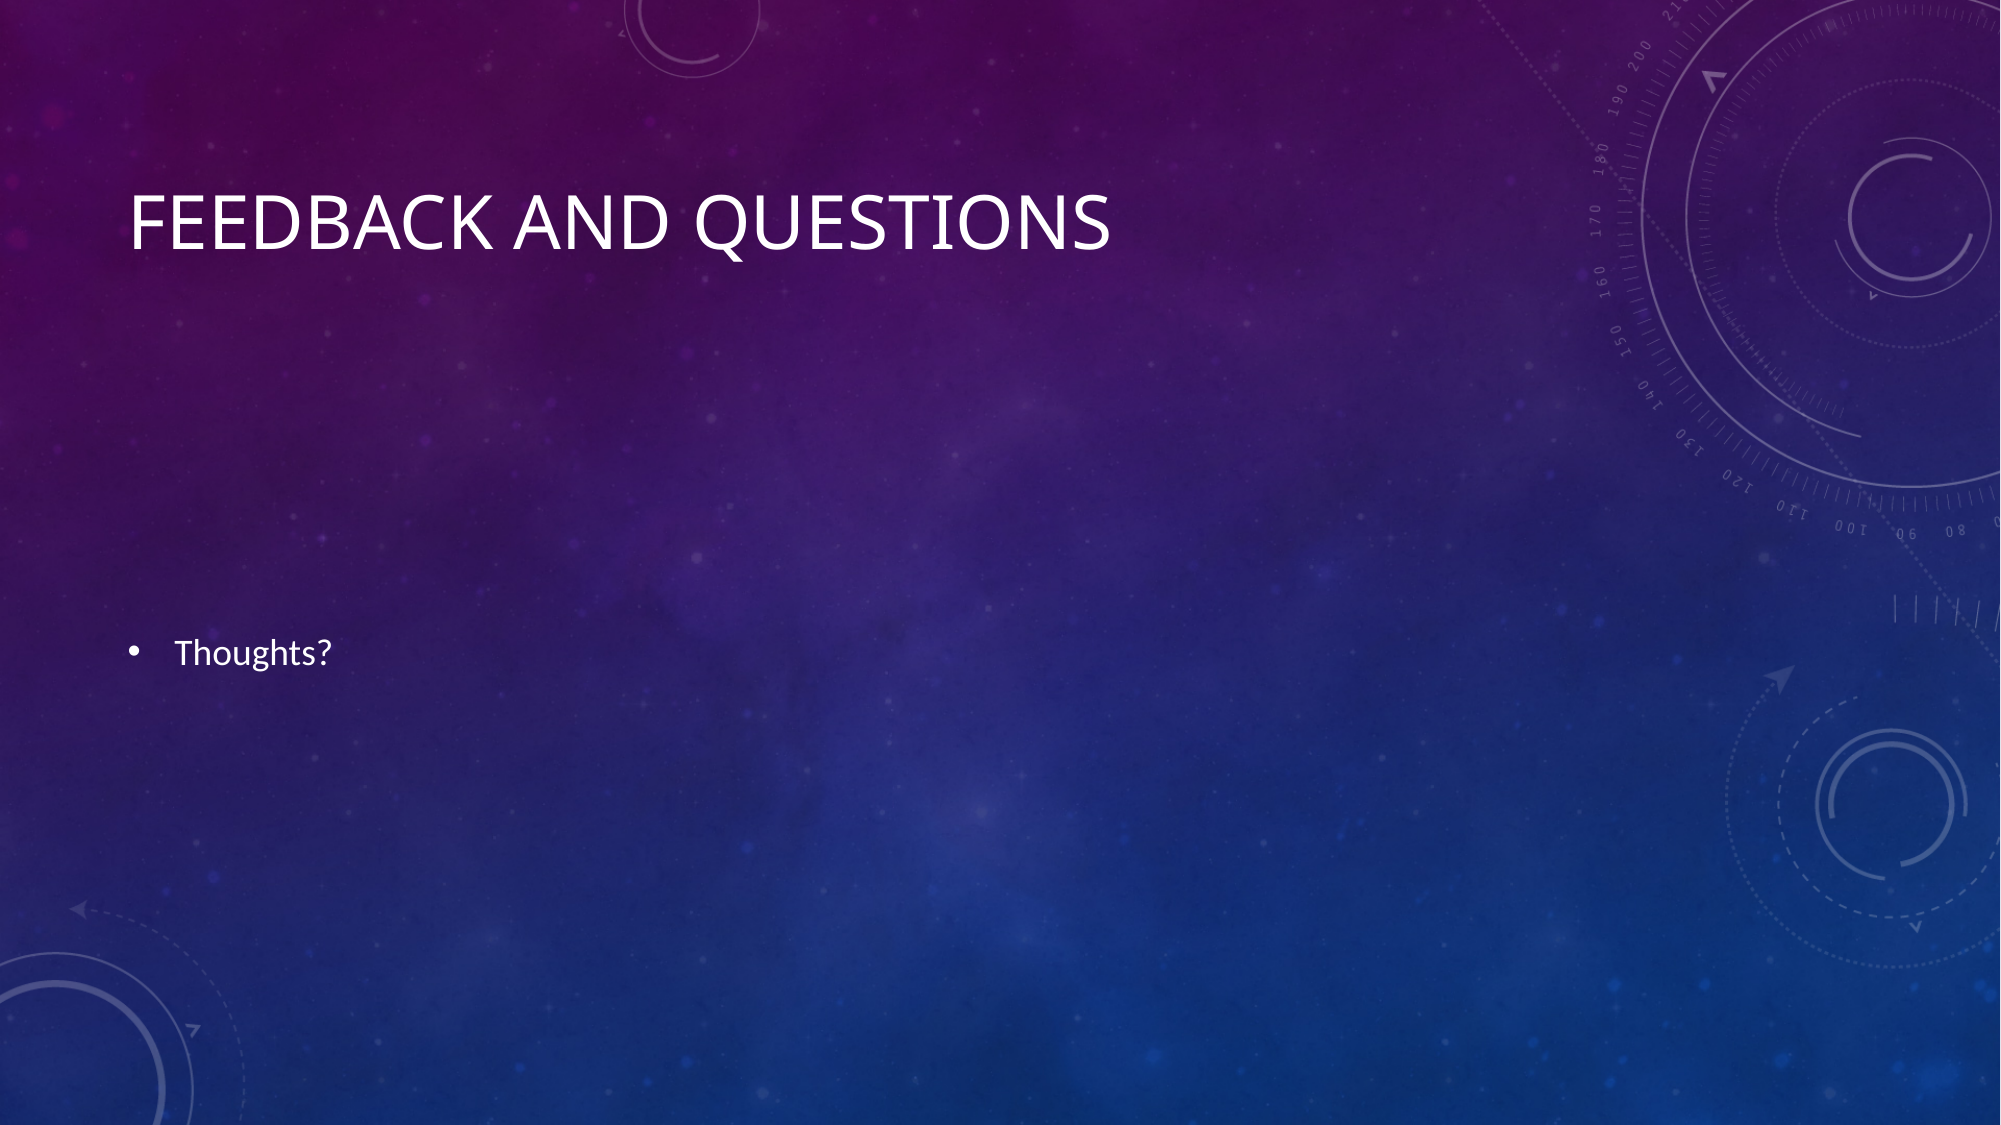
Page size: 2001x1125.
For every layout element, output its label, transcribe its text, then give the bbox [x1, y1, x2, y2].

picture [0, 0, 2001, 1125]
title Feedback and questions [112, 99, 1775, 339]
list Thoughts? [112, 351, 1775, 950]
